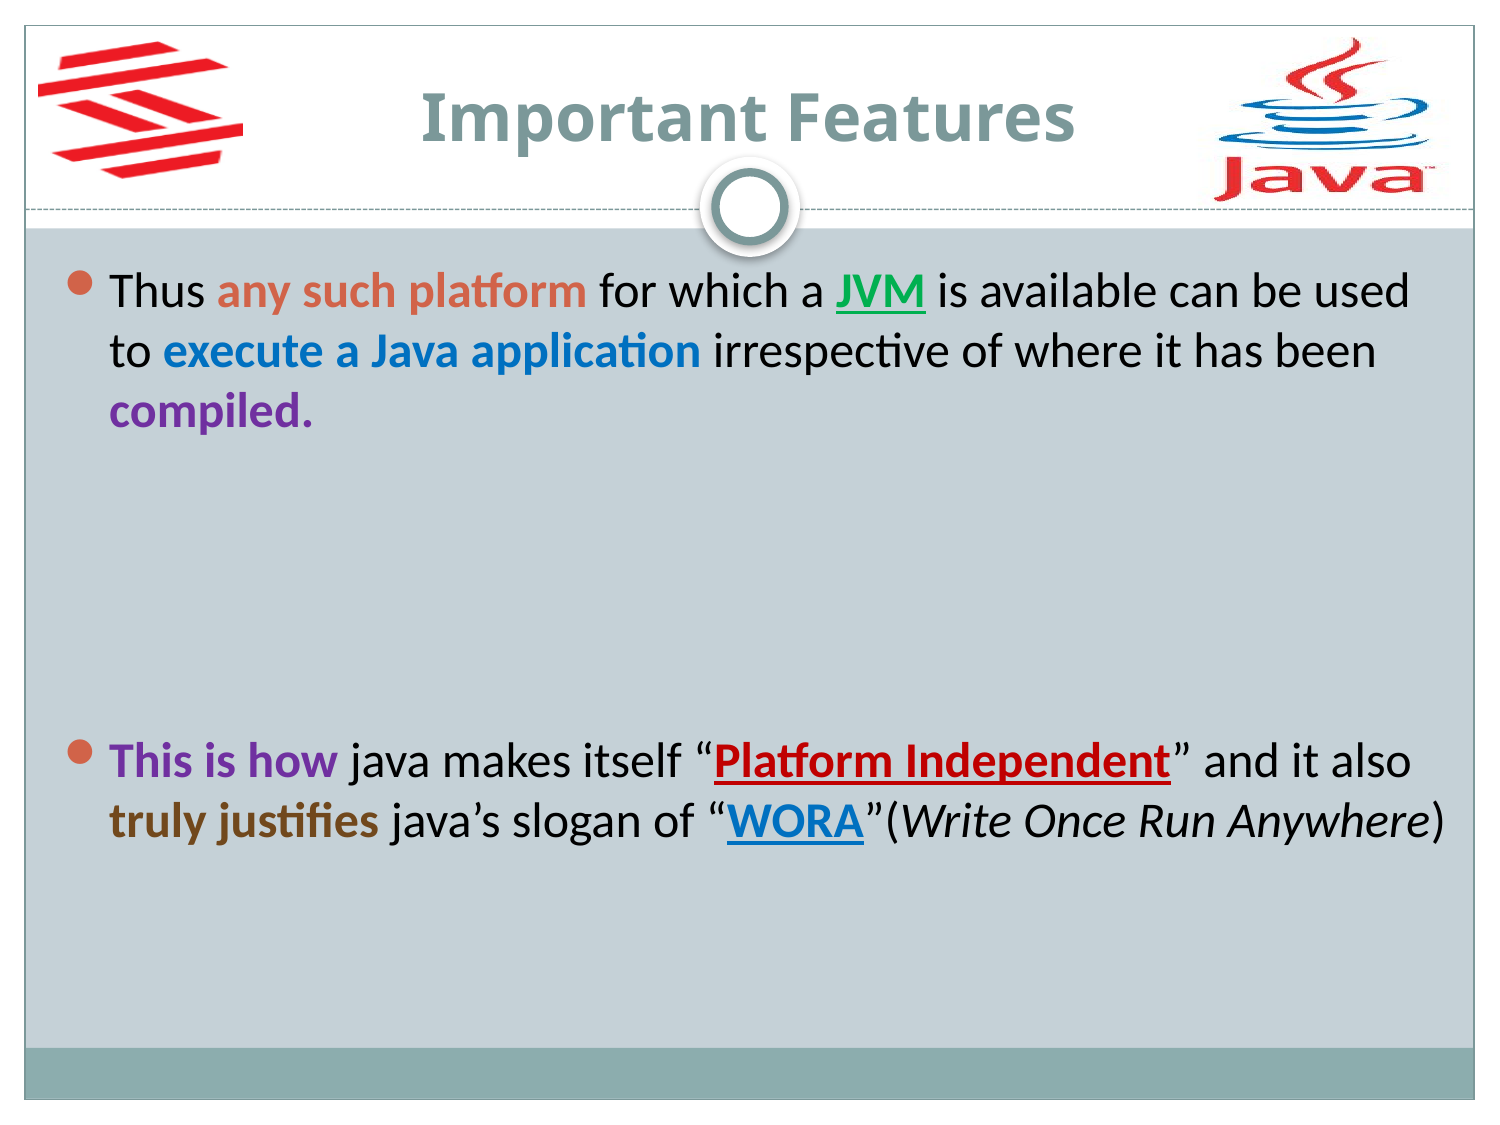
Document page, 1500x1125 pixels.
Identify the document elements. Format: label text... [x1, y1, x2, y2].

list Thus any such platform for which a JVM is available can be used to execute a Java application irrespective of where it has been compiled. This is how java makes itself “Platform Independent” and it also truly justifies java’s slogan of “WORA”(Write Once Run Anywhere) [49, 250, 1471, 1047]
picture [1163, 30, 1471, 209]
title Important Features [237, 37, 1157, 162]
picture [37, 40, 243, 185]
